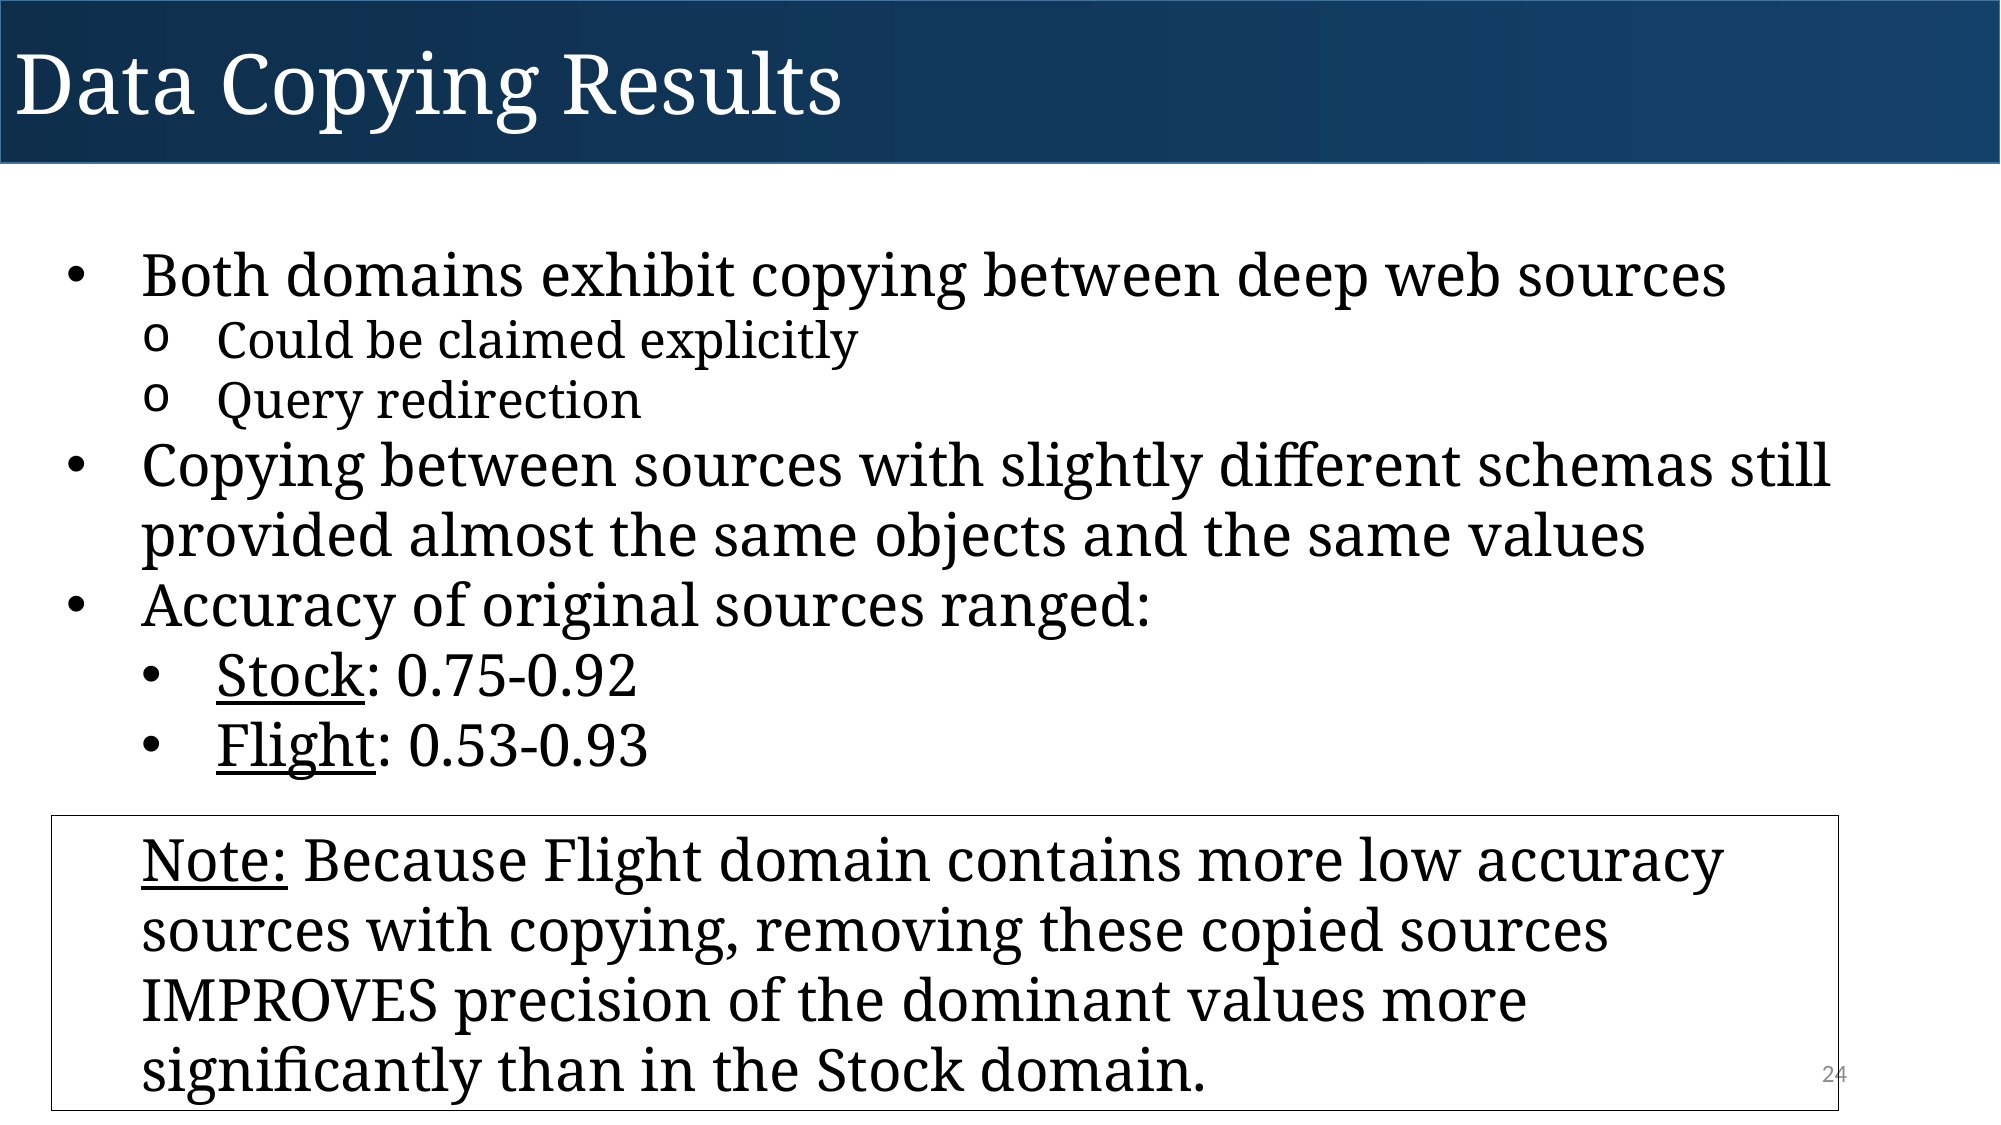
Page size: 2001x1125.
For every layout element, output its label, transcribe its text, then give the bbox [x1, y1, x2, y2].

slide_number 24 [1839, 1042, 1863, 1103]
text_box Both domains exhibit copying between deep web sources Could be claimed explicitly Query redirection Copying between sources with slightly different schemas still provided almost the same objects and the same values Accuracy of original sources ranged: Stock: 0.75-0.92 Flight: 0.53-0.93 [51, 230, 1863, 786]
text_box Note: Because Flight domain contains more low accuracy sources with copying, removing these copied sources IMPROVES precision of the dominant values more significantly than in the Stock domain. [51, 815, 1839, 1111]
text_box Data Copying Results [0, 0, 2000, 164]
